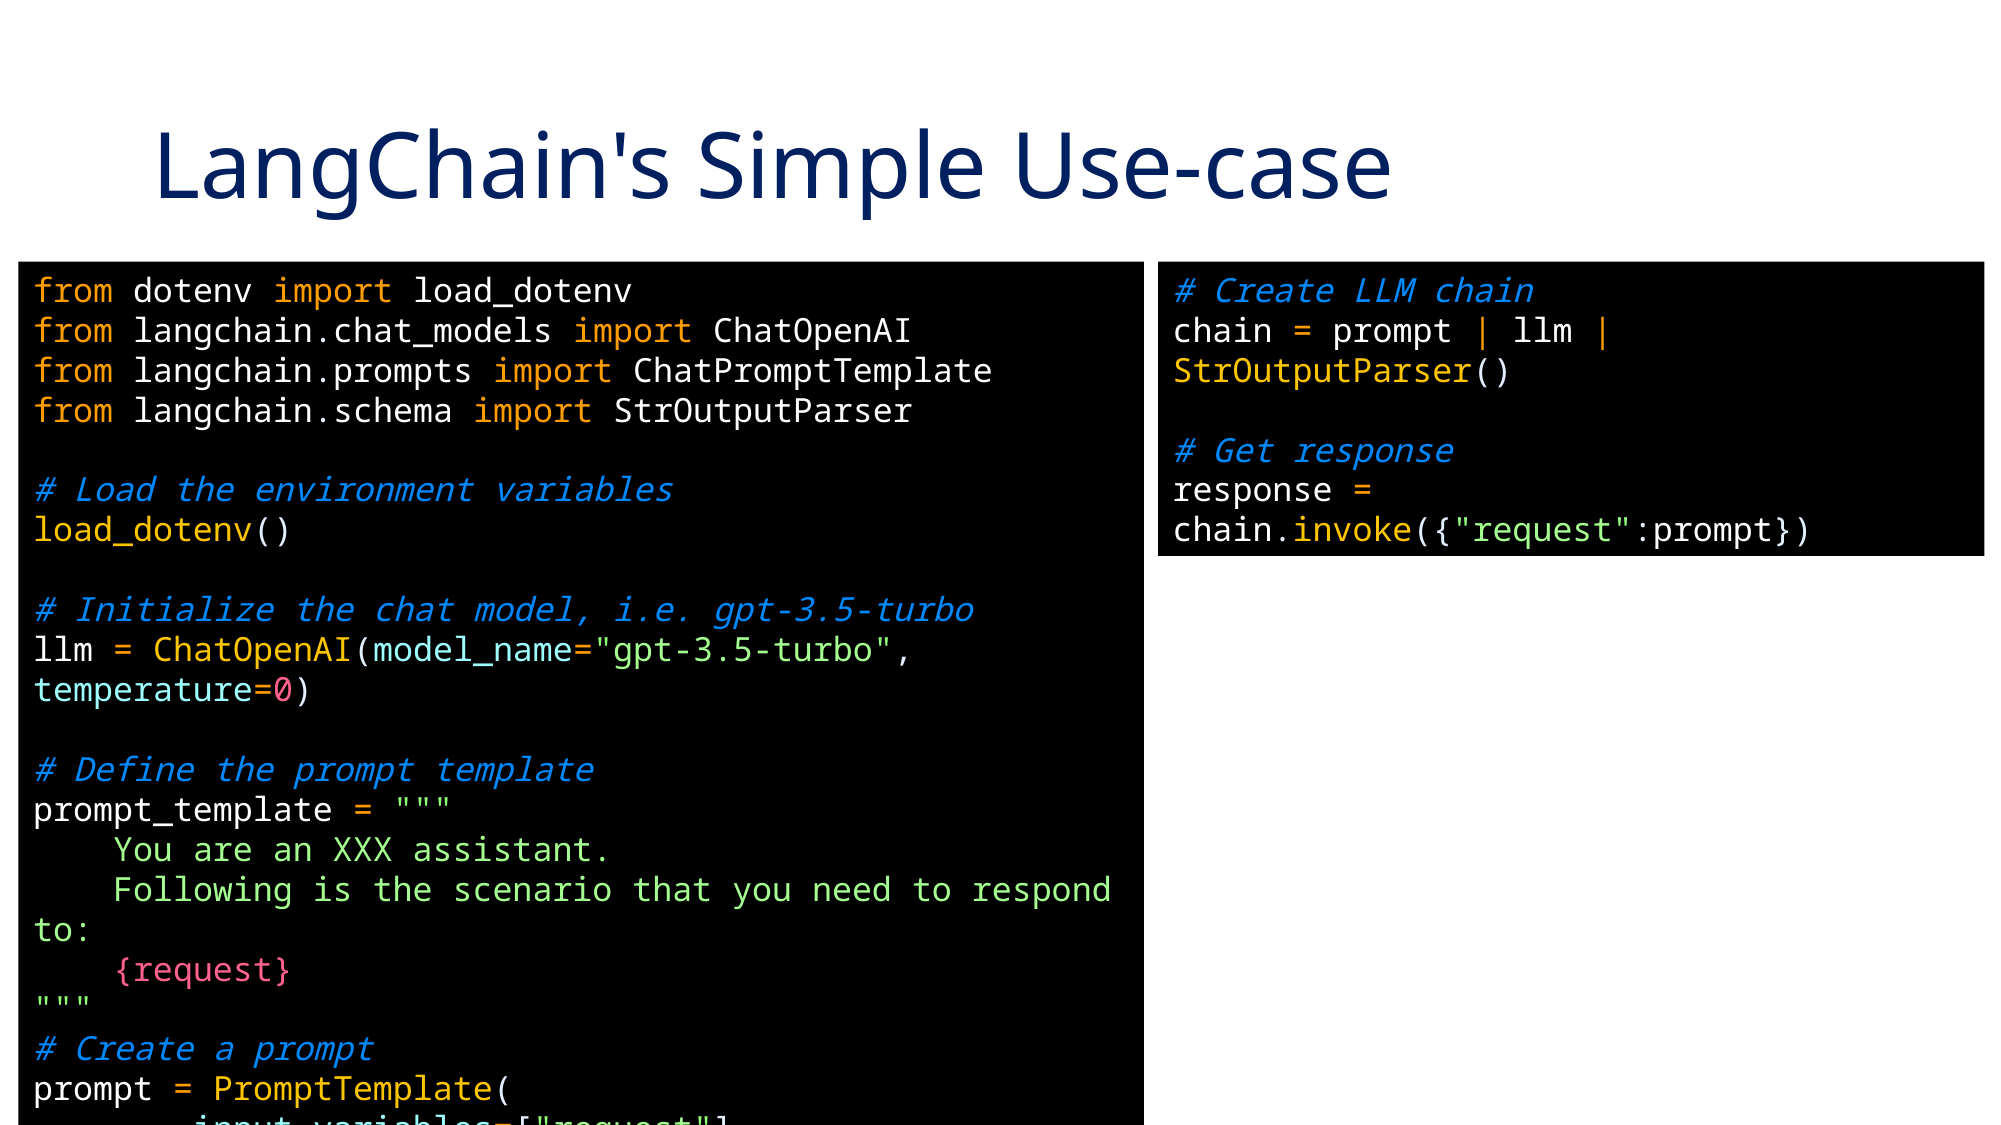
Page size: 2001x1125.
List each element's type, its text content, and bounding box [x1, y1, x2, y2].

text_box # Create LLM chain chain = prompt | llm | StrOutputParser() # Get response response = chain.invoke({"request":prompt}) [1158, 261, 1985, 556]
text_box from dotenv import load_dotenv from langchain.chat_models import ChatOpenAI from langchain.prompts import ChatPromptTemplate from langchain.schema import StrOutputParser # Load the environment variables load_dotenv() # Initialize the chat model, i.e. gpt-3.5-turbo llm = ChatOpenAI(model_name="gpt-3.5-turbo", temperature=0) # Define the prompt template prompt_template = """ You are an XXX assistant. Following is the scenario that you need to respond to: {request} """ # Create a prompt prompt = PromptTemplate( input_variables=["request"], template=prompt_template) [18, 261, 1144, 1125]
title LangChain's Simple Use-case [137, 59, 1863, 278]
